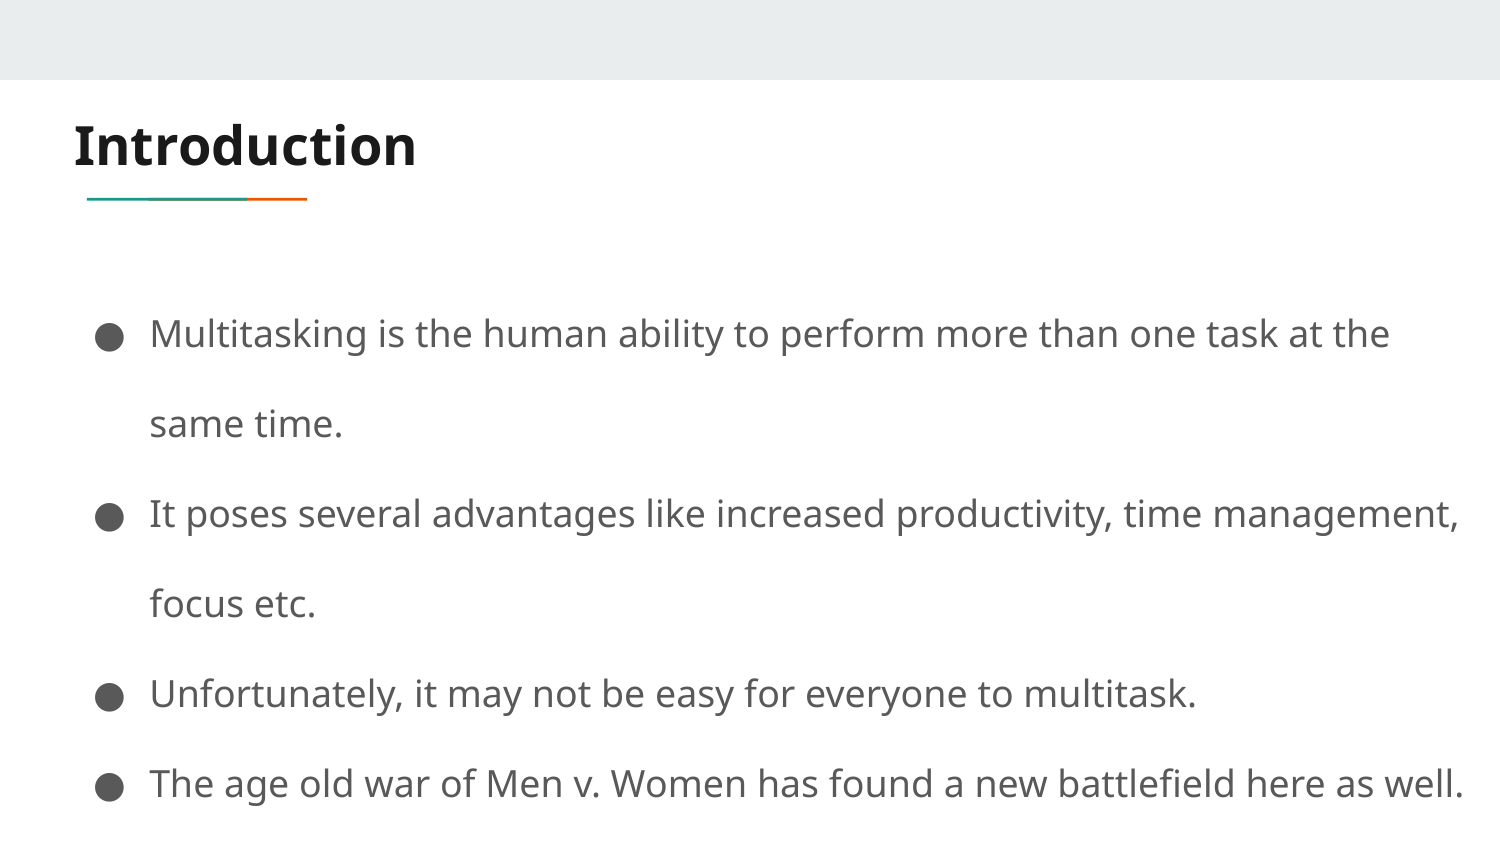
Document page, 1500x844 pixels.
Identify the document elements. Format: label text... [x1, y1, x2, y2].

title Introduction [59, 96, 1321, 185]
list Multitasking is the human ability to perform more than one task at the same time. It poses several advantages like increased productivity, time management, focus etc. Unfortunately, it may not be easy for everyone to multitask. The age old war of Men v. Women has found a new battlefield here as well. [59, 250, 1493, 830]
